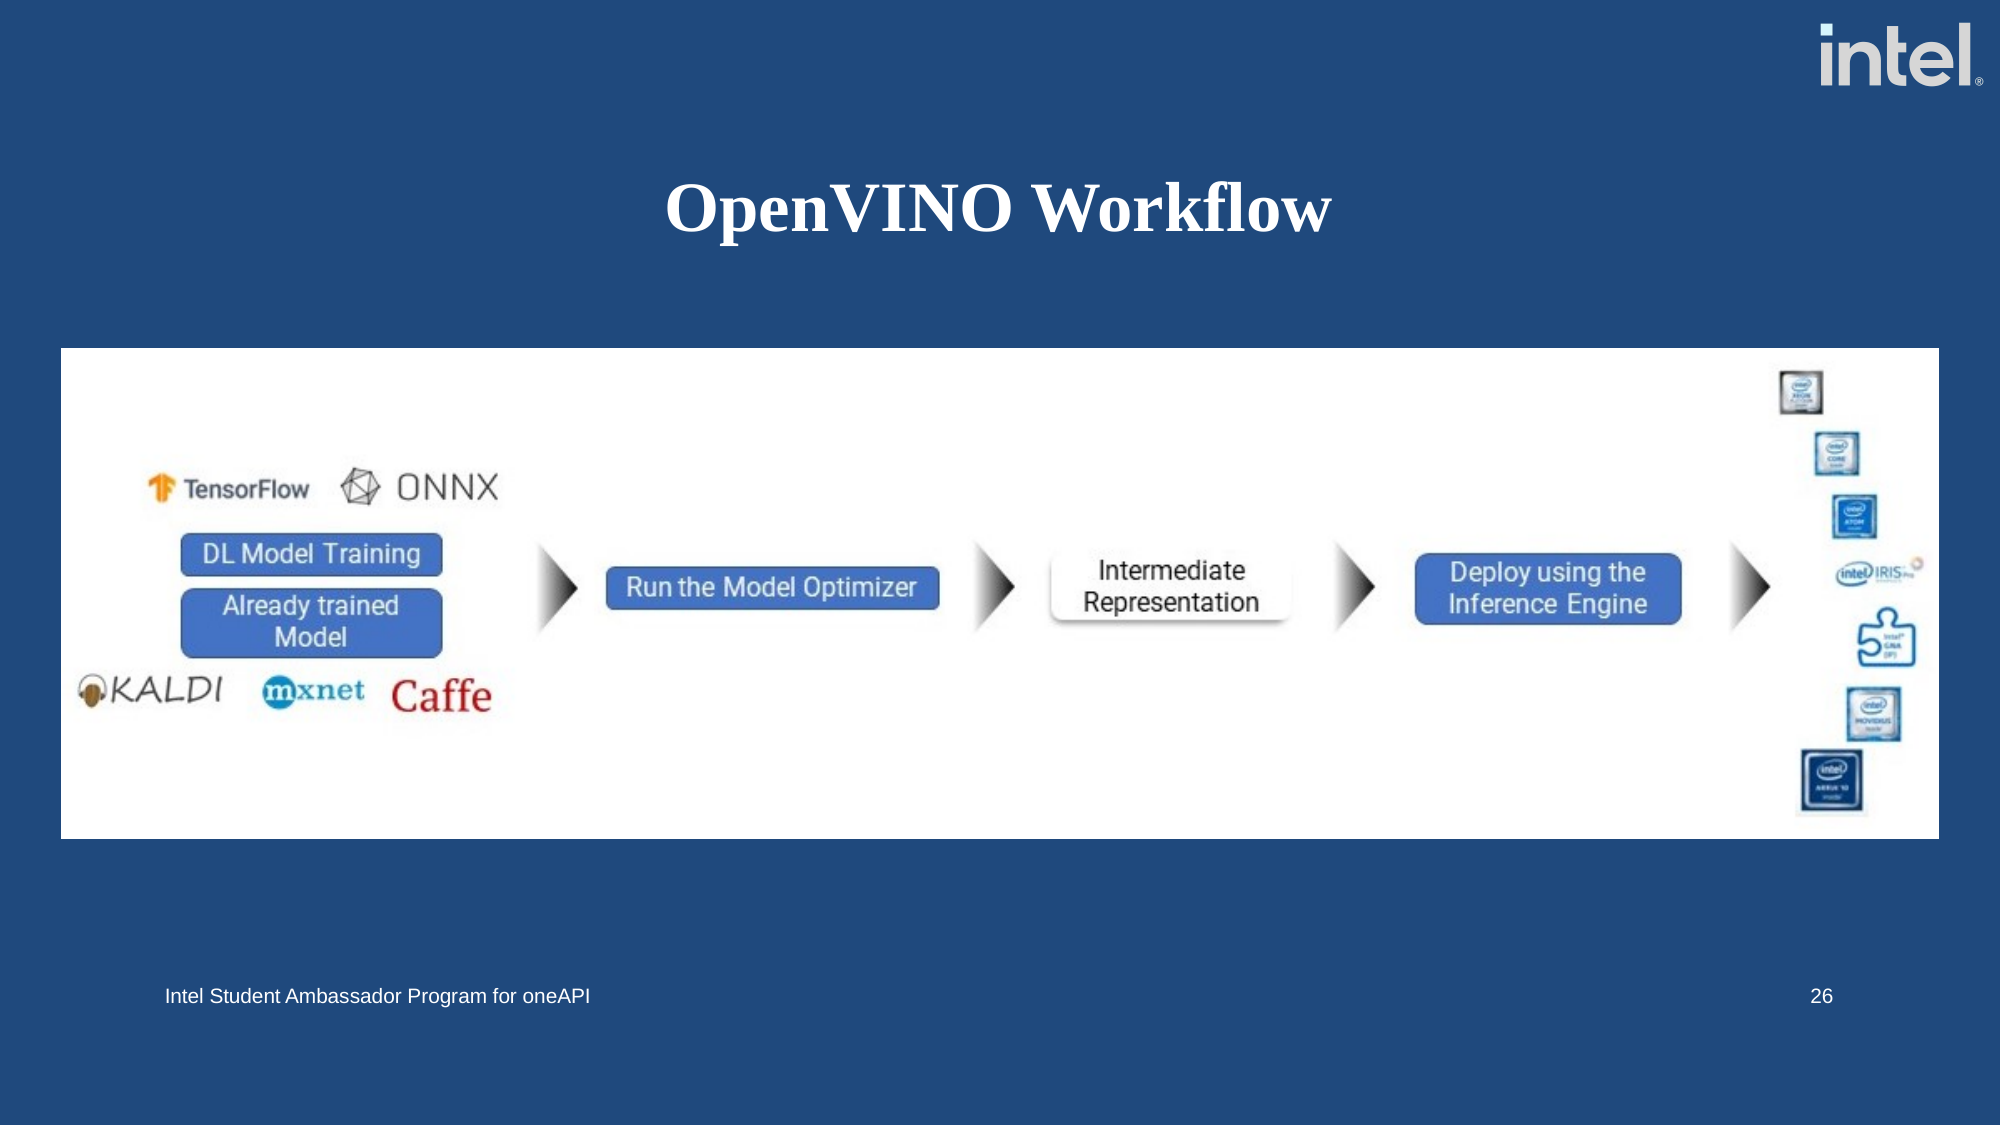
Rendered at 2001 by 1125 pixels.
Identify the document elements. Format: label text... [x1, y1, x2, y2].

footer Intel Student Ambassador Program for oneAPI [149, 965, 1245, 1025]
title OpenVINO Workflow [149, 99, 1849, 318]
picture [61, 348, 1939, 840]
slide_number 26 [1724, 965, 1849, 1025]
